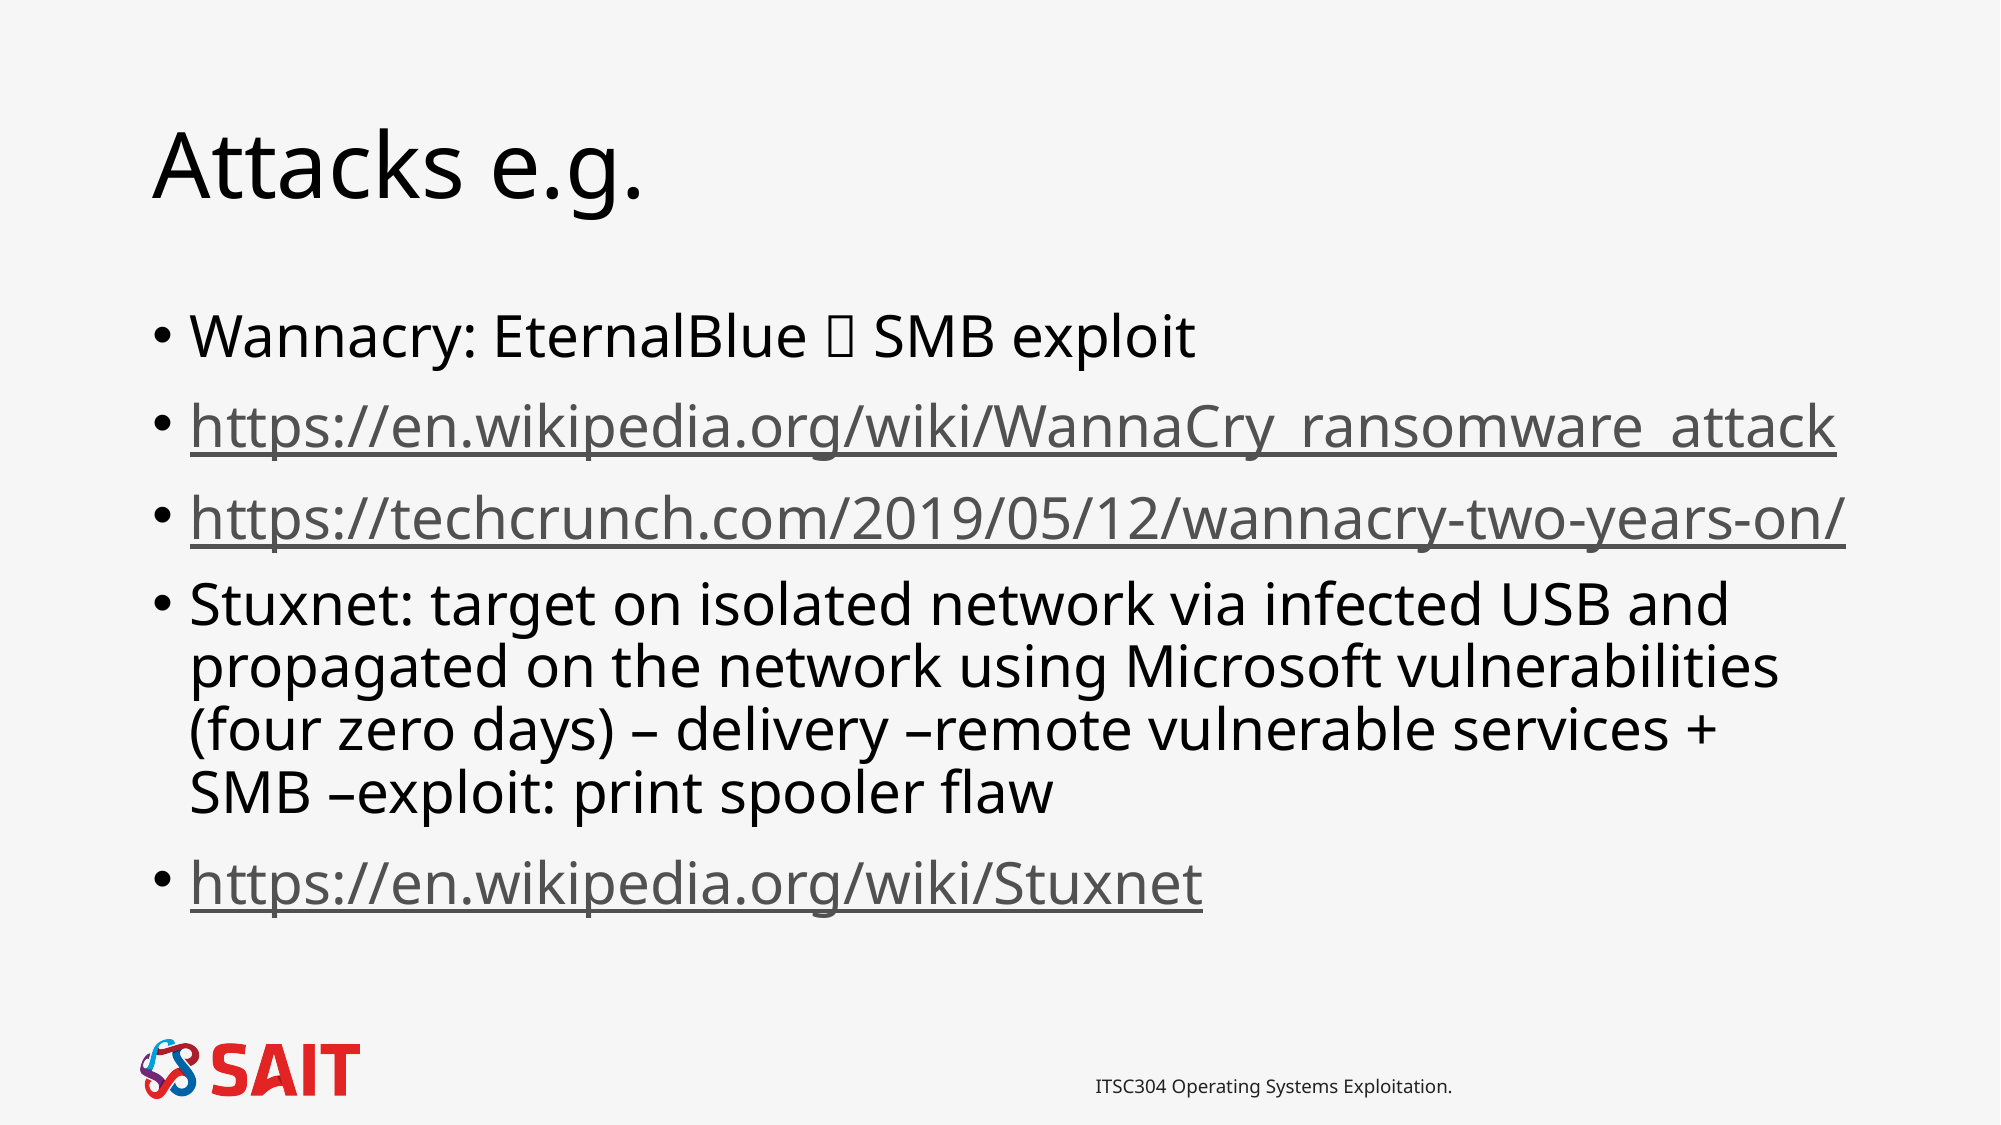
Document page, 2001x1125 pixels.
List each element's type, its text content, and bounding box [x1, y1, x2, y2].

list Wannacry: EternalBlue  SMB exploit https://en.wikipedia.org/wiki/WannaCry_ransomware_attack https://techcrunch.com/2019/05/12/wannacry-two-years-on/ Stuxnet: target on isolated network via infected USB and propagated on the network using Microsoft vulnerabilities (four zero days) – delivery –remote vulnerable services + SMB –exploit: print spooler flaw https://en.wikipedia.org/wiki/Stuxnet [137, 299, 1863, 1014]
footer ITSC304 Operating Systems Exploitation. [858, 1048, 1690, 1109]
picture [114, 1013, 386, 1125]
title Attacks e.g. [137, 59, 1863, 278]
